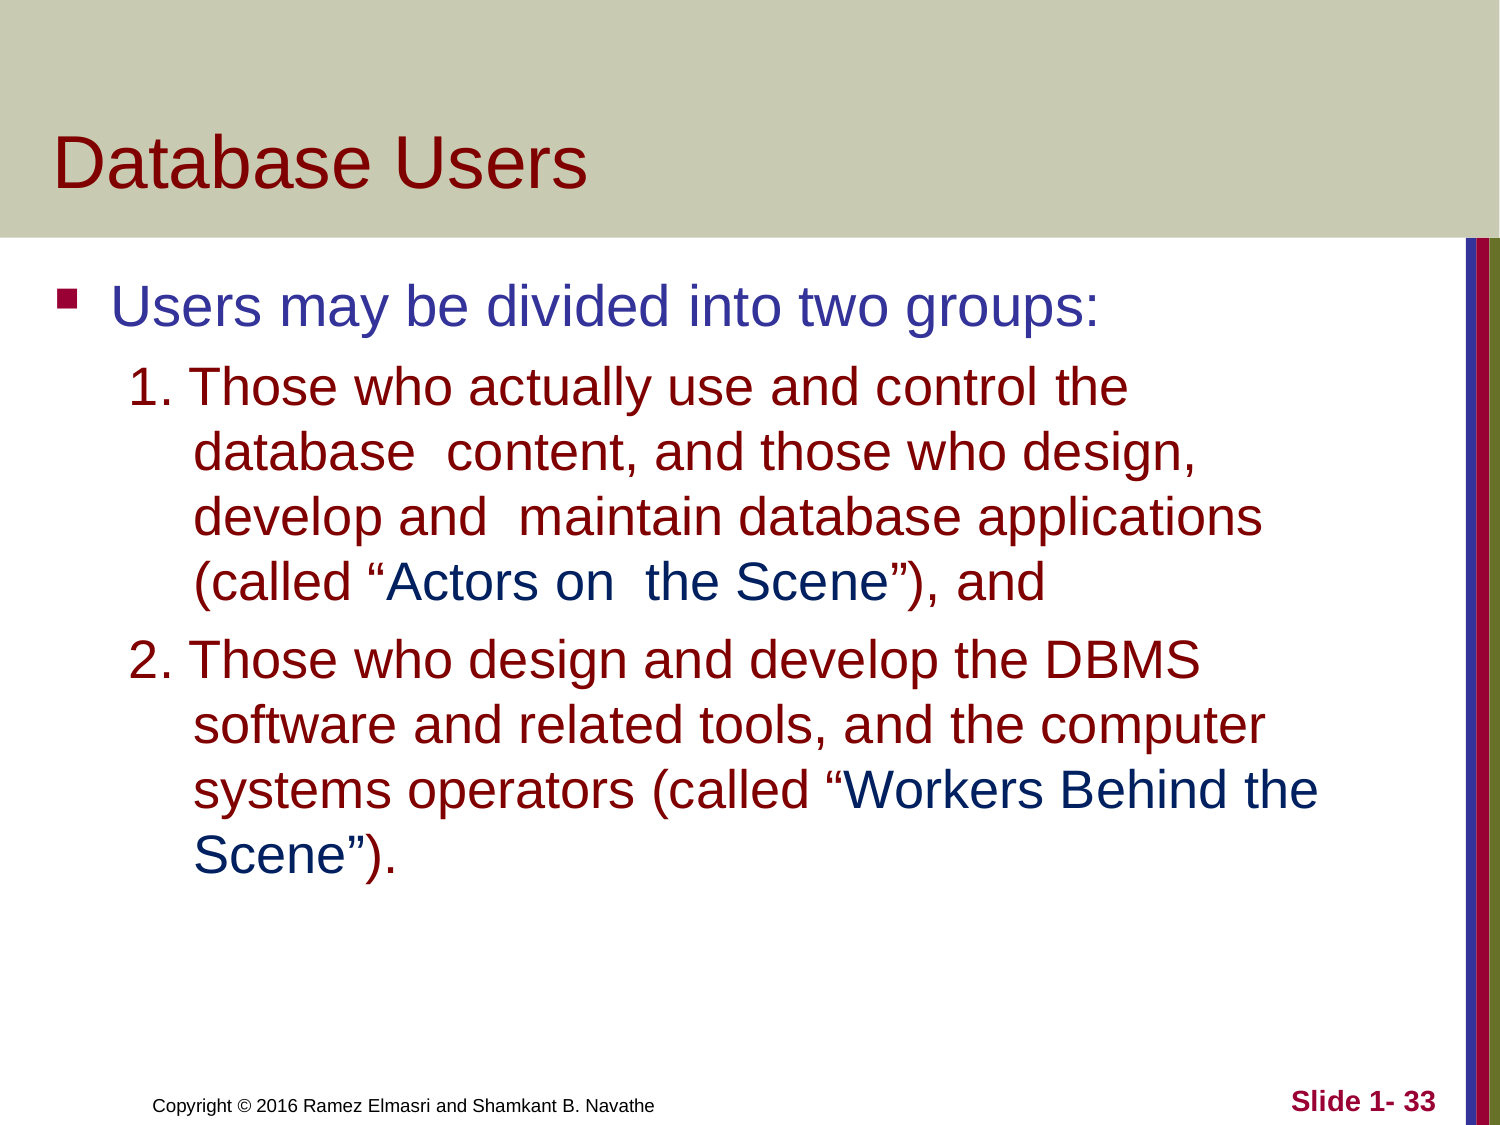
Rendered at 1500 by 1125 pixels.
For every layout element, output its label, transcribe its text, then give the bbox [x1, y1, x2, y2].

slide_number Slide 1- 33 [1288, 1082, 1440, 1125]
text_box Users may be divided into two groups: 1. Those who actually use and control the database content, and those who design, develop and maintain database applications (called “Actors on the Scene”), and 2. Those who design and develop the DBMS software and related tools, and the computer systems operators (called “Workers Behind the Scene”). [52, 252, 1360, 885]
footer Copyright © 2016 Ramez Elmasri and Shamkant B. Navathe [150, 1093, 657, 1125]
title Database Users [50, 110, 593, 301]
